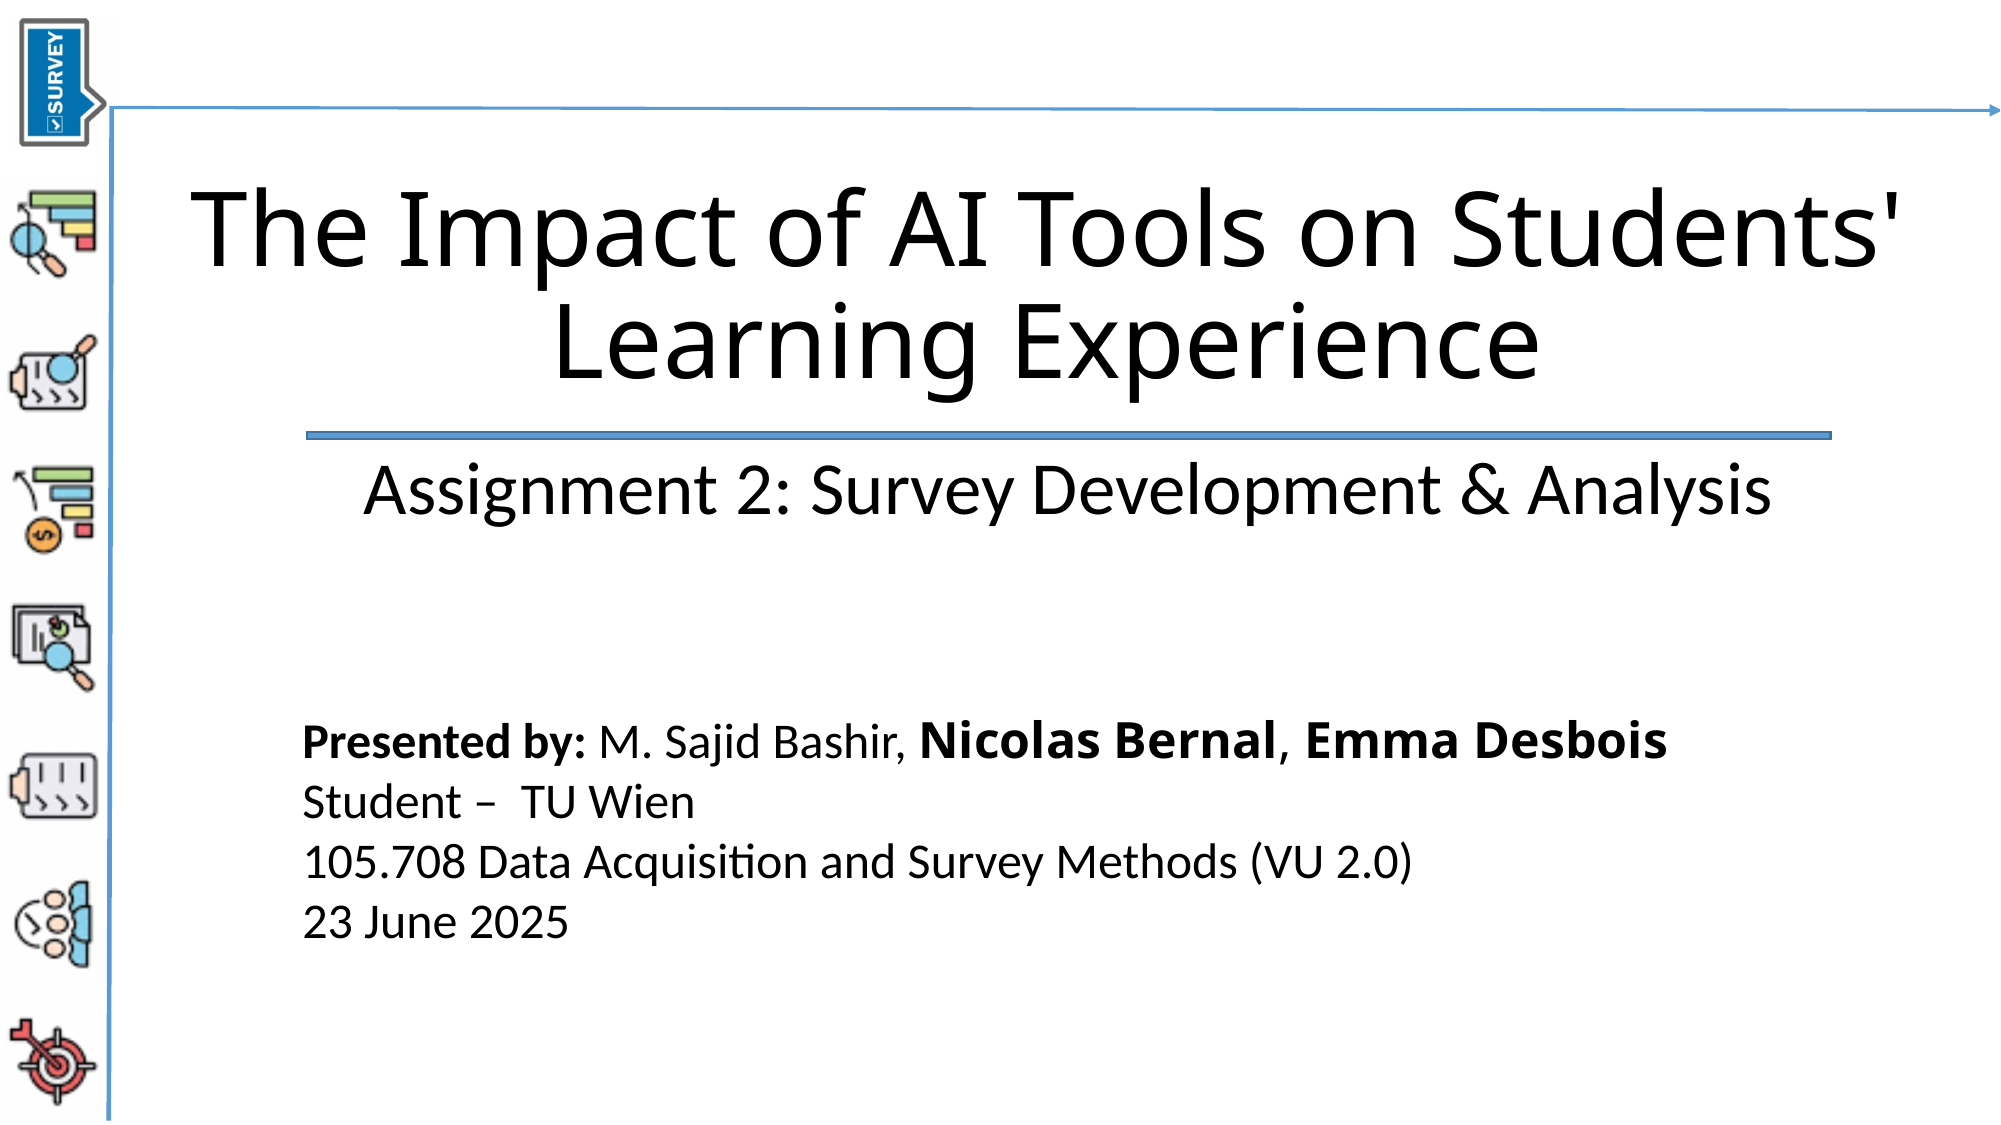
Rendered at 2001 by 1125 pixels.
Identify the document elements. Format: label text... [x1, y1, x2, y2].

title The Impact of AI Tools on Students' Learning Experience [101, 170, 1993, 409]
text_box [307, 432, 1831, 440]
subtitle Assignment 2: Survey Development & Analysis [309, 441, 1829, 715]
picture [8, 16, 114, 150]
text_box Presented by: M. Sajid Bashir, Nicolas Bernal, Emma Desbois Student – TU Wien 105.708 Data Acquisition and Survey Methods (VU 2.0) 23 June 2025 [294, 700, 1800, 956]
picture [6, 176, 104, 1124]
